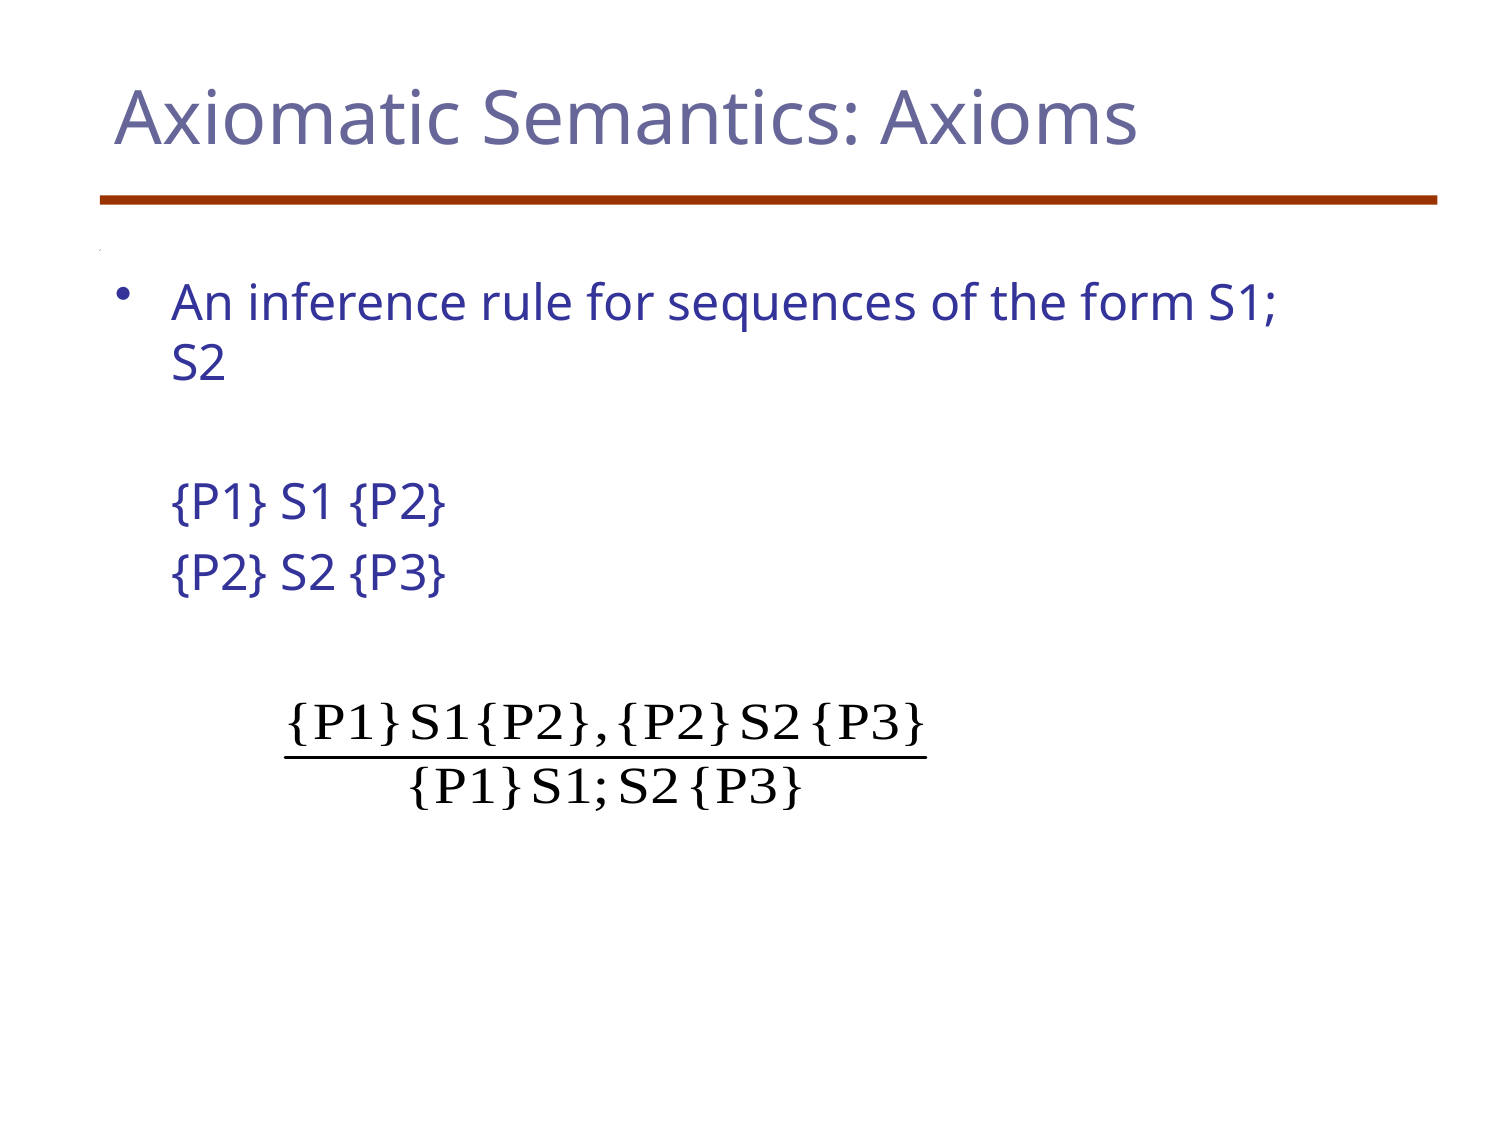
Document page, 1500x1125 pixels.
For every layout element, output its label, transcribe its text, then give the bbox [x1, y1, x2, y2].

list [274, 687, 938, 828]
list An inference rule for sequences of the form S1; S2 {P1} S1 {P2} {P2} S2 {P3} [99, 262, 1338, 1013]
title Axiomatic Semantics: Axioms [99, 62, 1438, 250]
